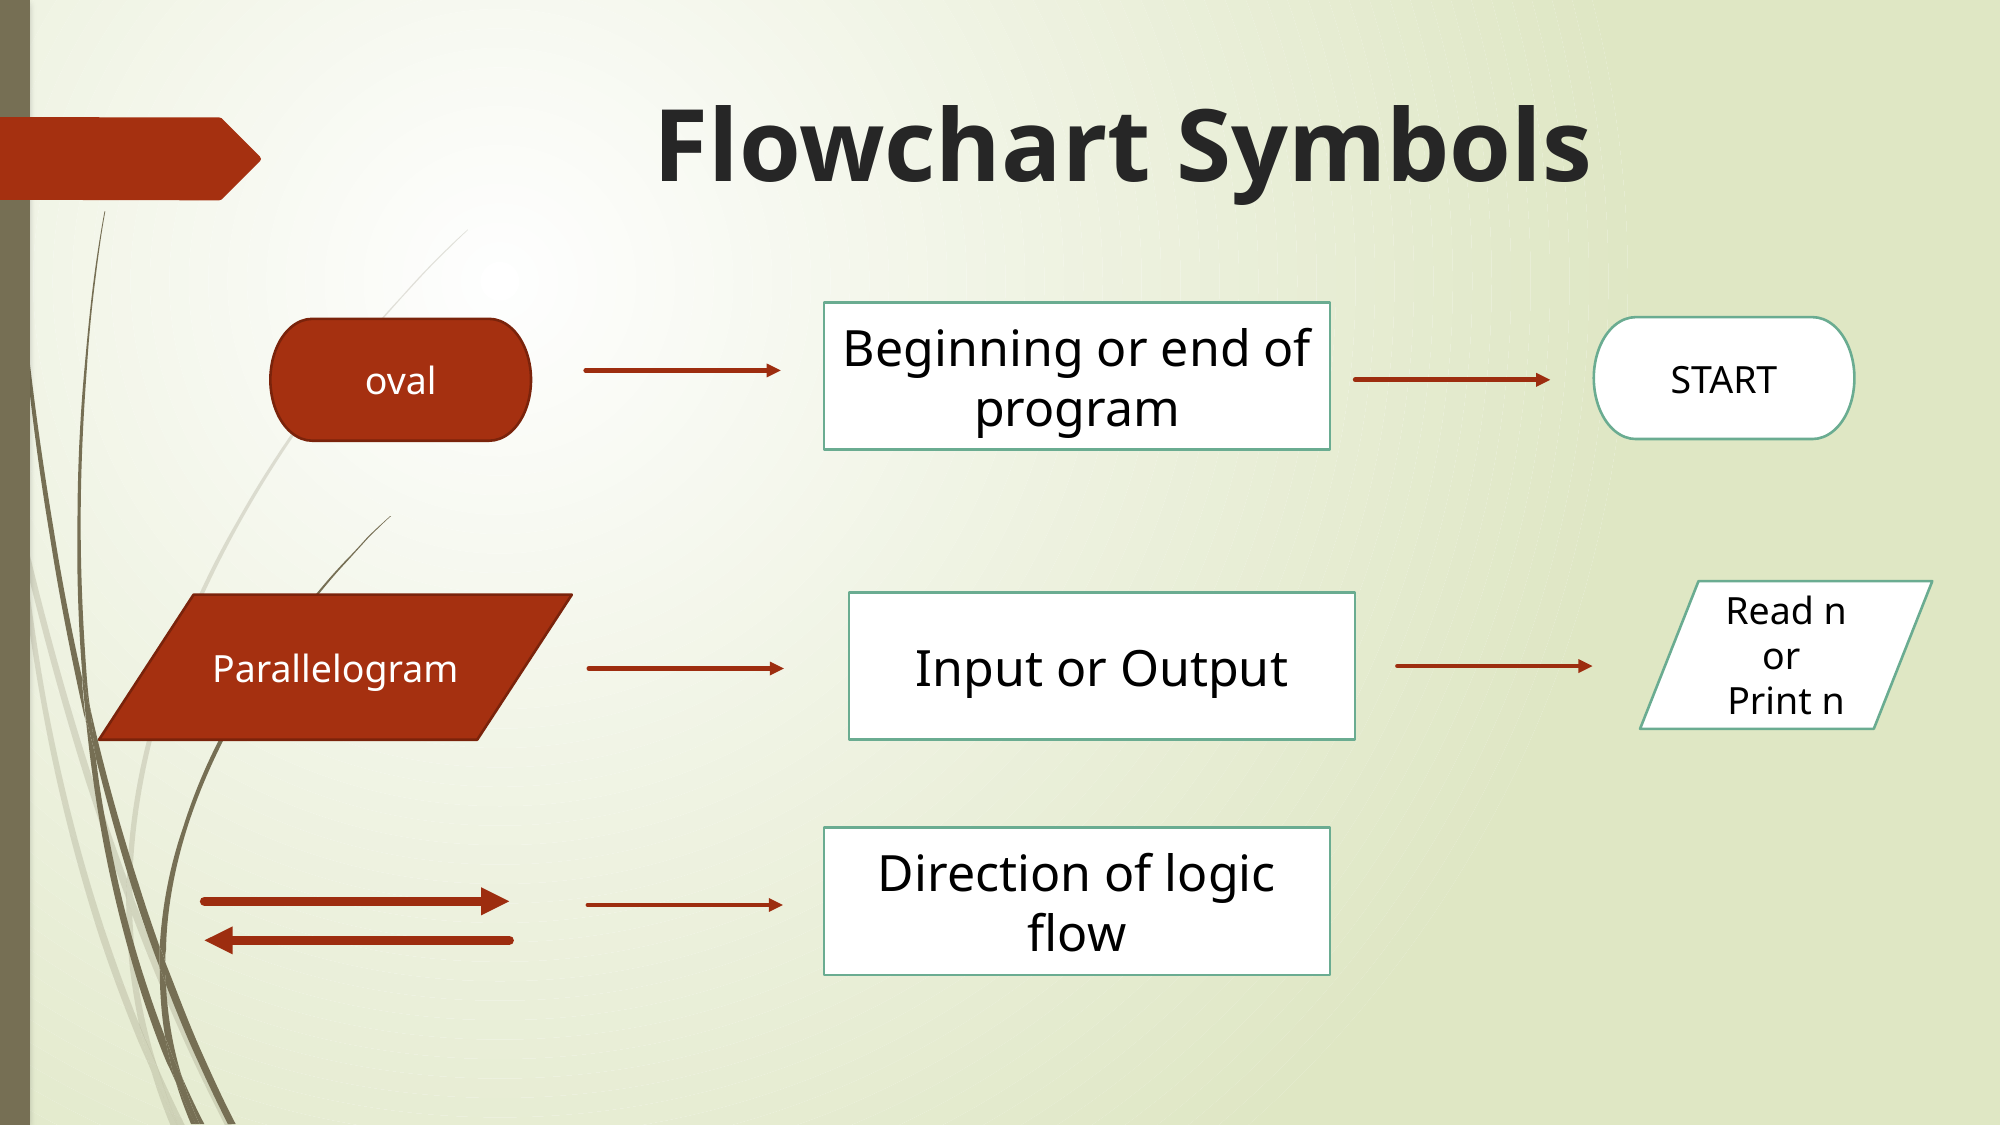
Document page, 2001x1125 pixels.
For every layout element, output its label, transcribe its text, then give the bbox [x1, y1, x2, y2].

text_box Parallelogram [97, 593, 573, 742]
text_box START [1592, 315, 1856, 441]
text_box Input or Output [848, 591, 1356, 741]
title Flowchart Symbols [392, 74, 1855, 239]
text_box oval [269, 317, 533, 443]
text_box Read n or Print n [1638, 579, 1934, 731]
text_box Direction of logic flow [823, 826, 1331, 976]
text_box Beginning or end of program [823, 301, 1331, 451]
